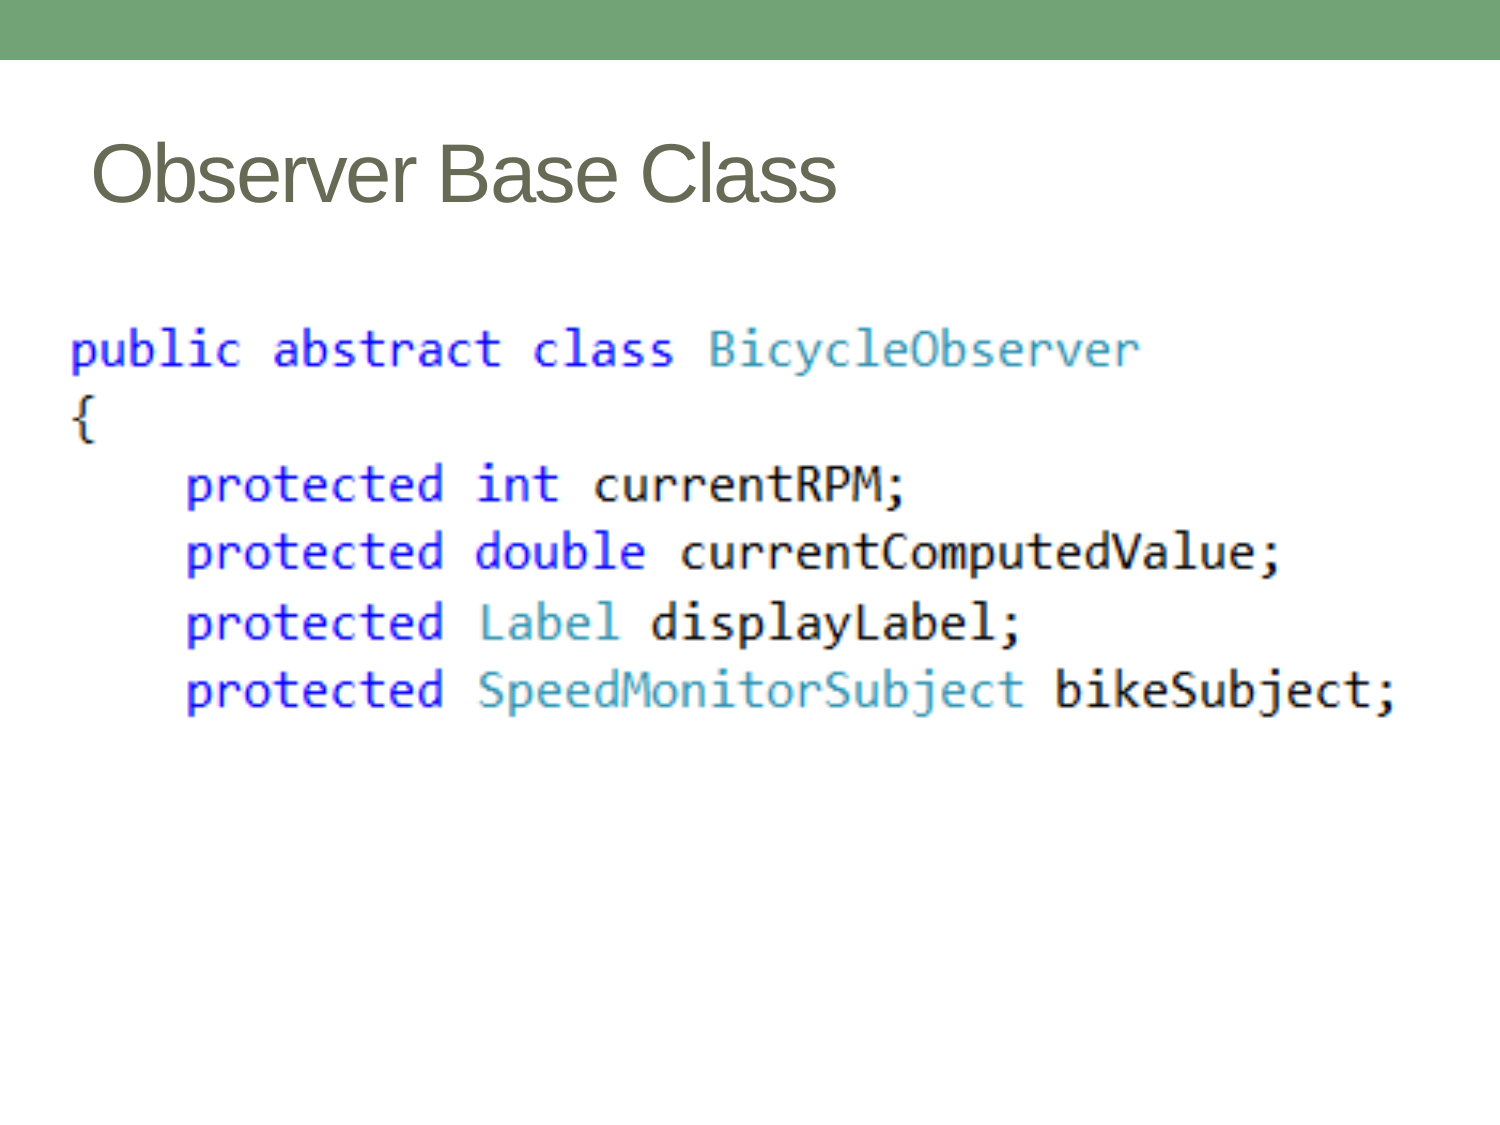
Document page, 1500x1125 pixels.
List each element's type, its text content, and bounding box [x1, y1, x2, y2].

picture [45, 287, 1451, 779]
title Observer Base Class [75, 87, 1425, 250]
